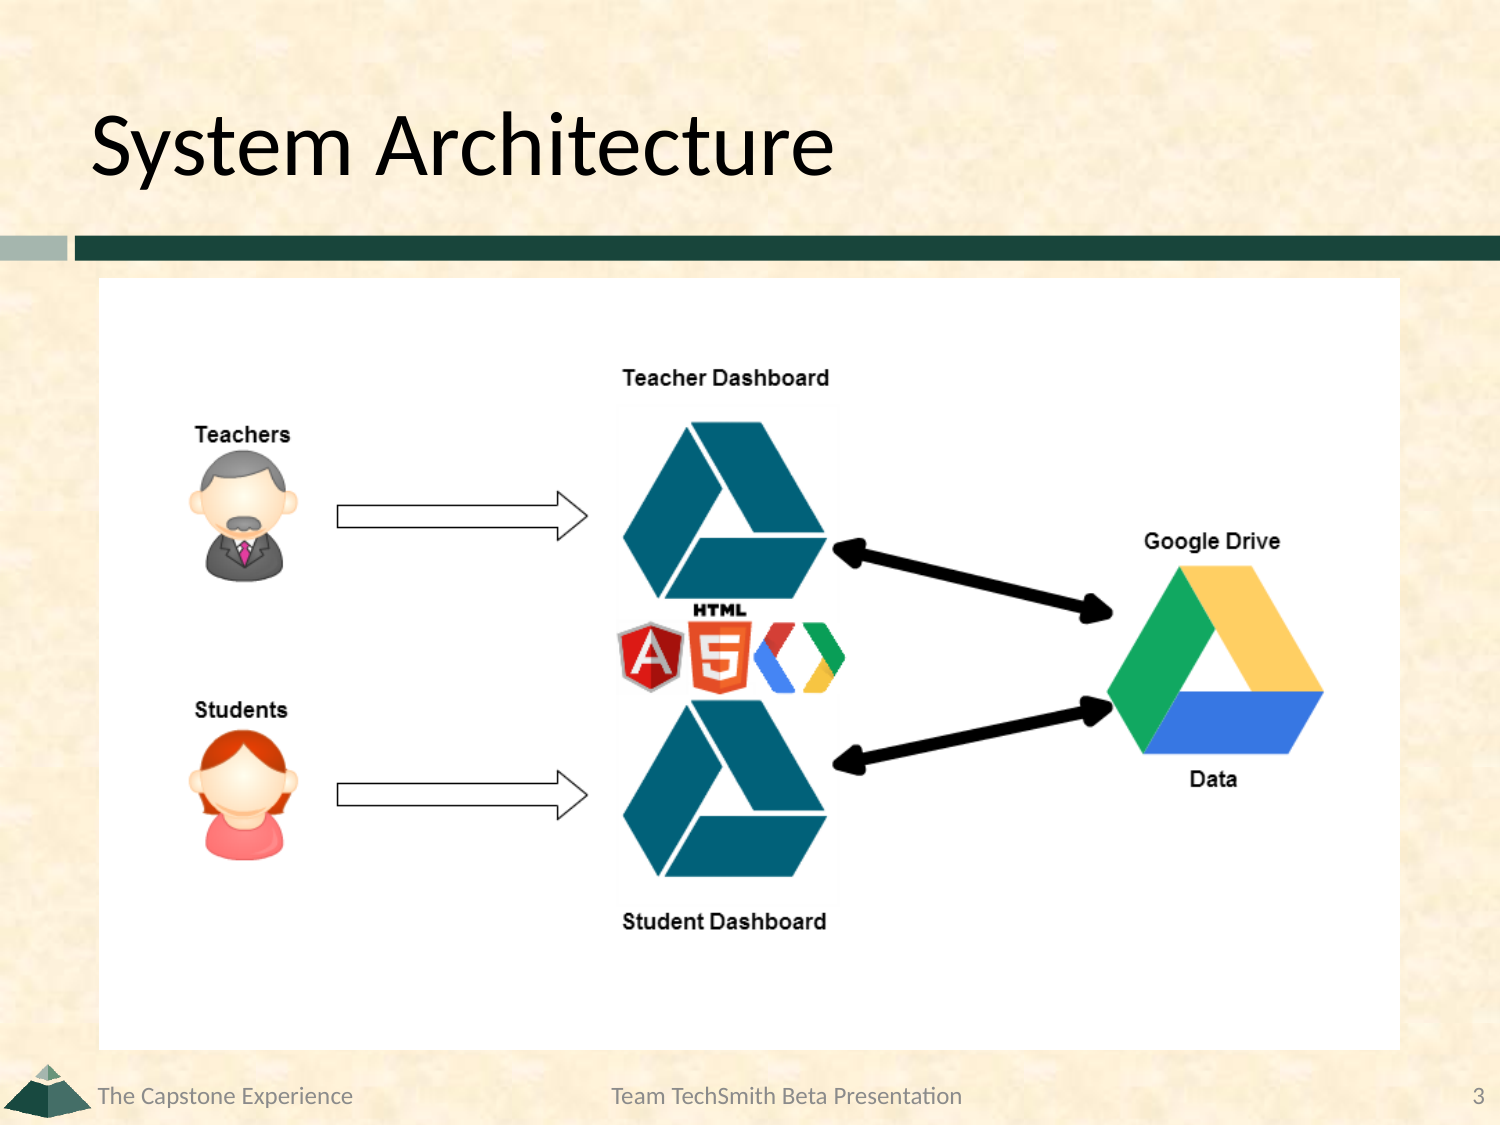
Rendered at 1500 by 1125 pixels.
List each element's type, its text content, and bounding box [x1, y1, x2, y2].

picture [0, 0, 1500, 1125]
slide_number 3 [1149, 1065, 1500, 1125]
footer Team TechSmith Beta Presentation [425, 1065, 1149, 1125]
title System Architecture [75, 45, 1425, 233]
slide_number The Capstone Experience [75, 1065, 425, 1125]
